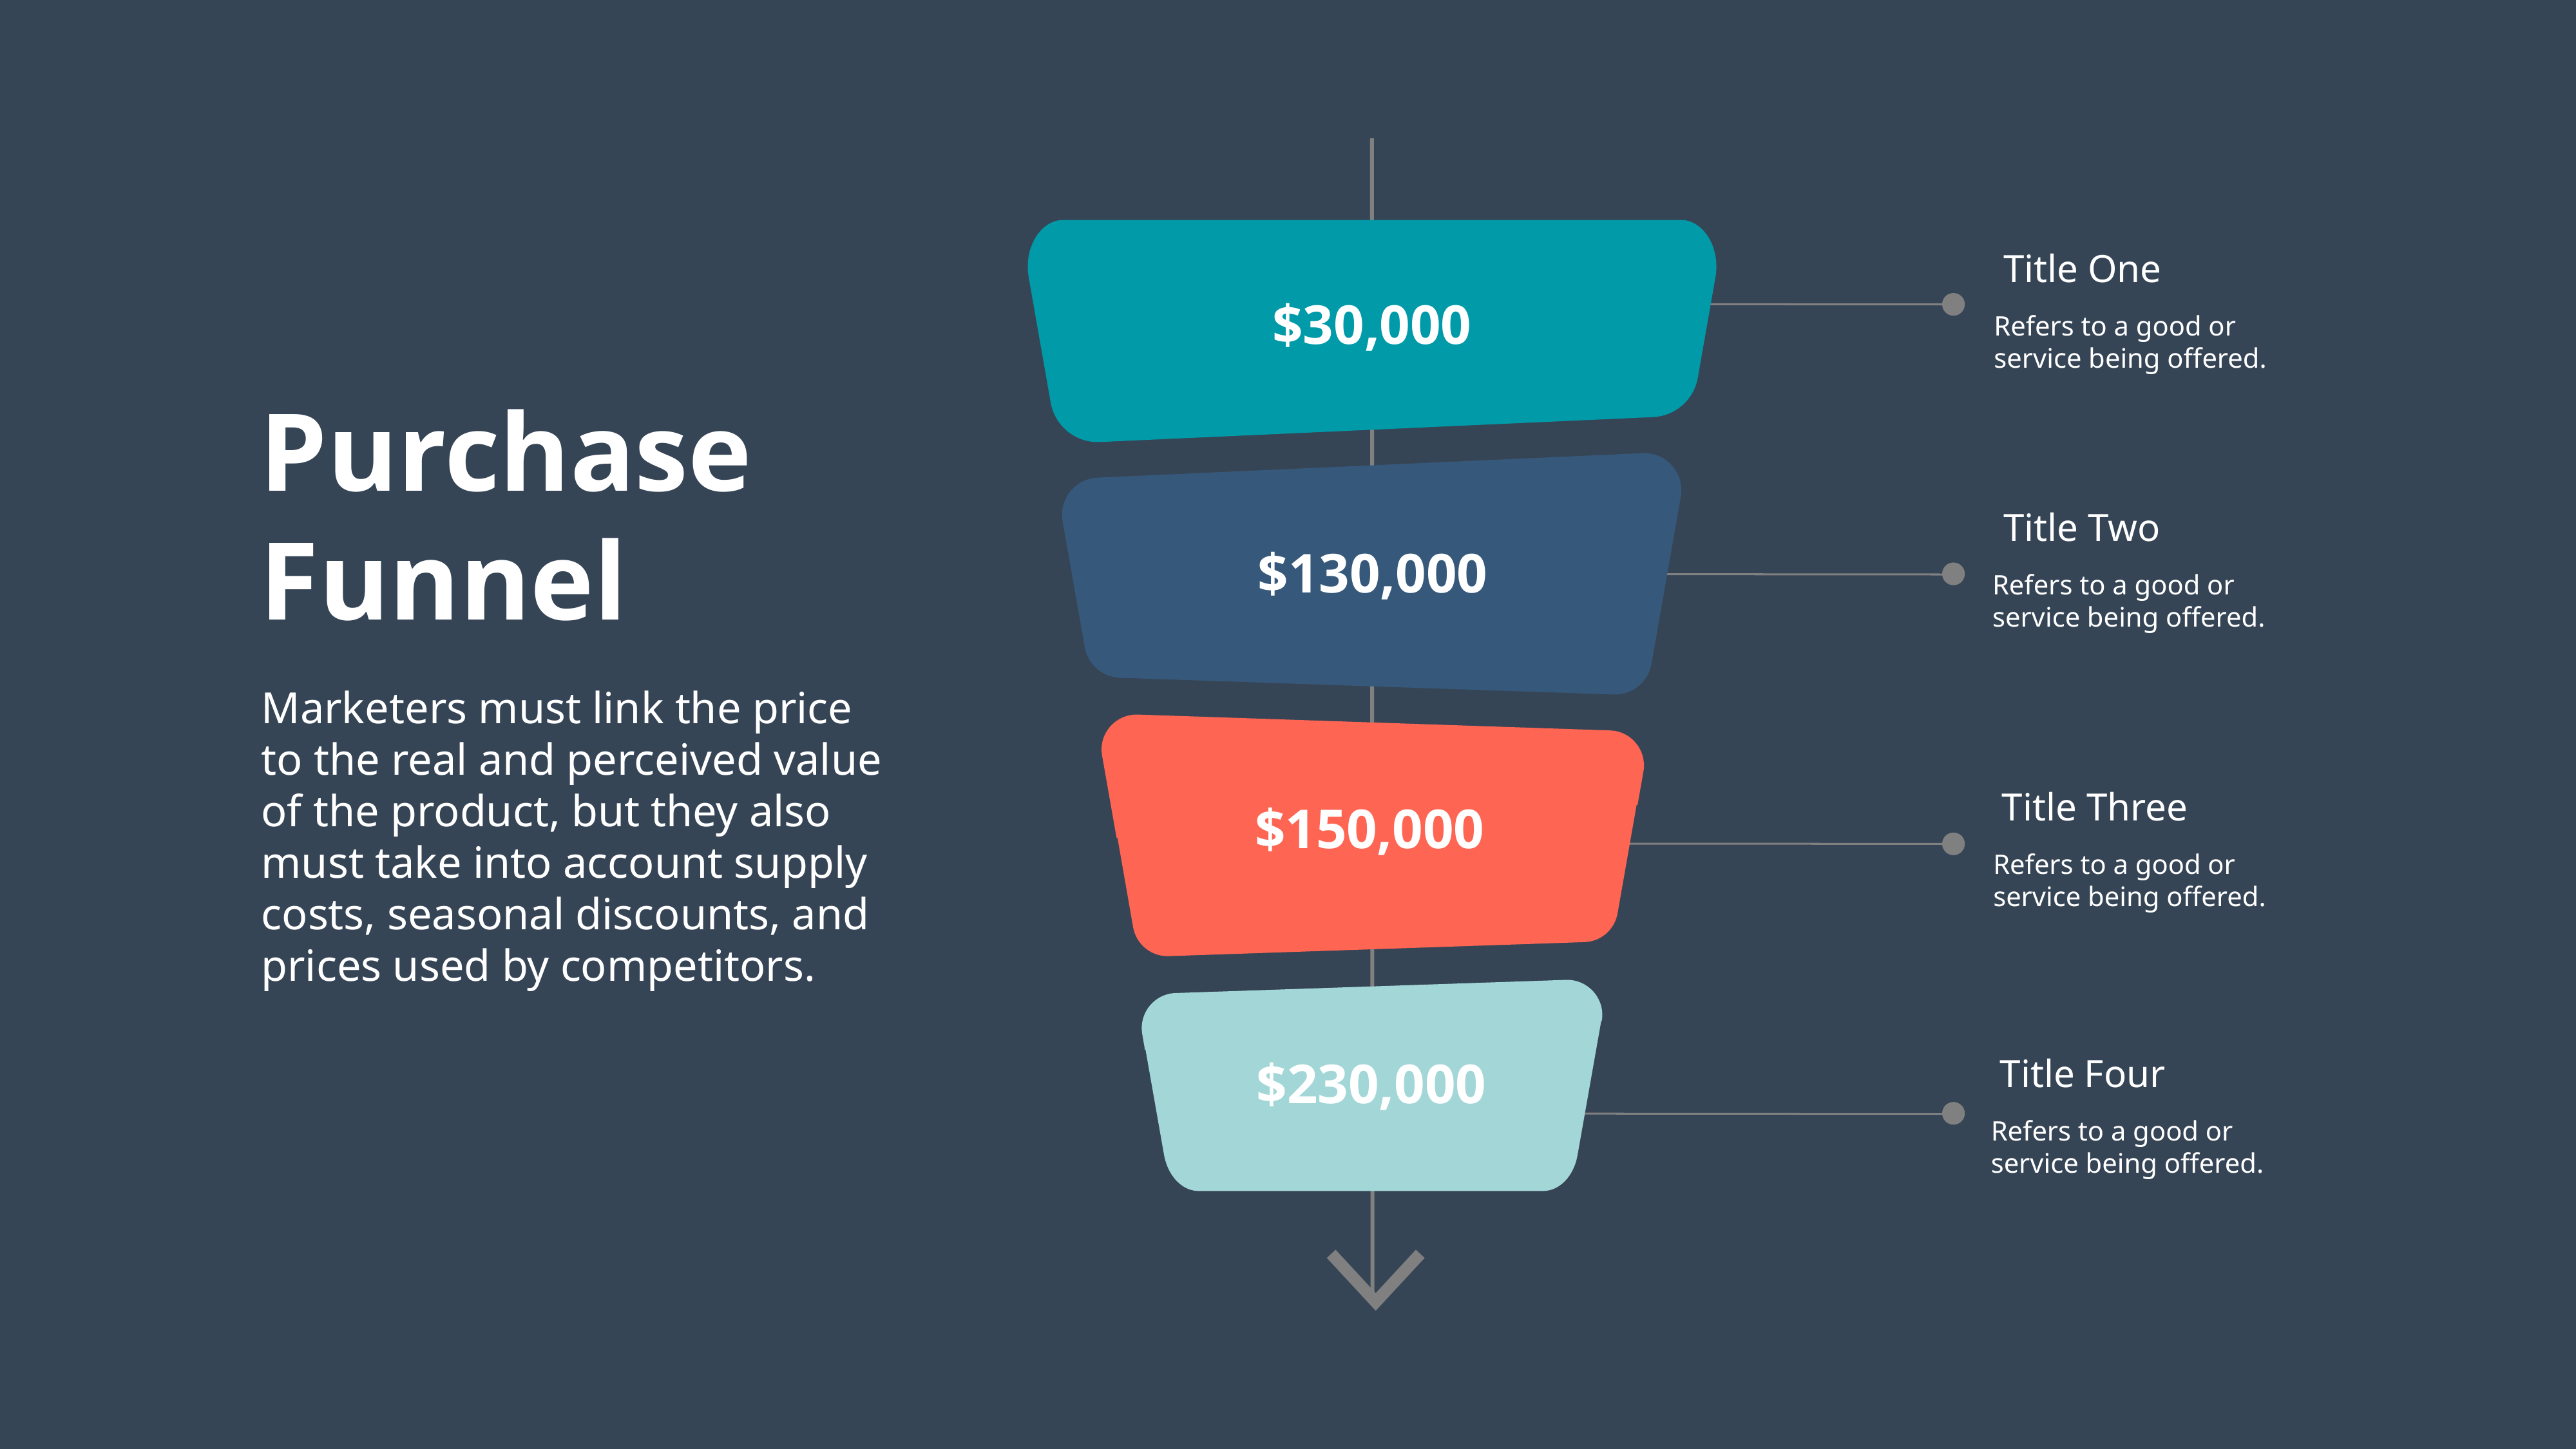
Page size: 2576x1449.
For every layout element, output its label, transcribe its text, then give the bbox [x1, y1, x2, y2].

text_box Marketers must link the price to the real and perceived value of the product, but they also must take into account supply costs, seasonal discounts, and prices used by competitors. [251, 676, 893, 995]
text_box [1062, 453, 1682, 695]
text_box [1942, 562, 1965, 585]
text_box $30,000 [1263, 285, 1482, 360]
text_box Title One [1994, 240, 2171, 295]
text_box $230,000 [1247, 1045, 1496, 1119]
text_box [1141, 980, 1603, 1191]
text_box Refers to a good or service being offered. [1984, 303, 2276, 378]
text_box $150,000 [1245, 790, 1494, 864]
text_box Title Three [1992, 778, 2198, 833]
text_box Refers to a good or service being offered. [1981, 1109, 2274, 1184]
text_box Purchase Funnel [251, 379, 789, 646]
text_box $130,000 [1248, 534, 1498, 609]
text_box Title Two [1994, 498, 2170, 554]
text_box [1942, 1102, 1965, 1125]
text_box [1027, 220, 1717, 442]
text_box [1326, 1249, 1425, 1311]
text_box [1102, 714, 1645, 956]
text_box [1942, 293, 1965, 316]
text_box [1942, 832, 1965, 855]
text_box Refers to a good or service being offered. [1983, 842, 2276, 916]
text_box Refers to a good or service being offered. [1983, 563, 2275, 637]
text_box Title Four [1990, 1045, 2175, 1100]
